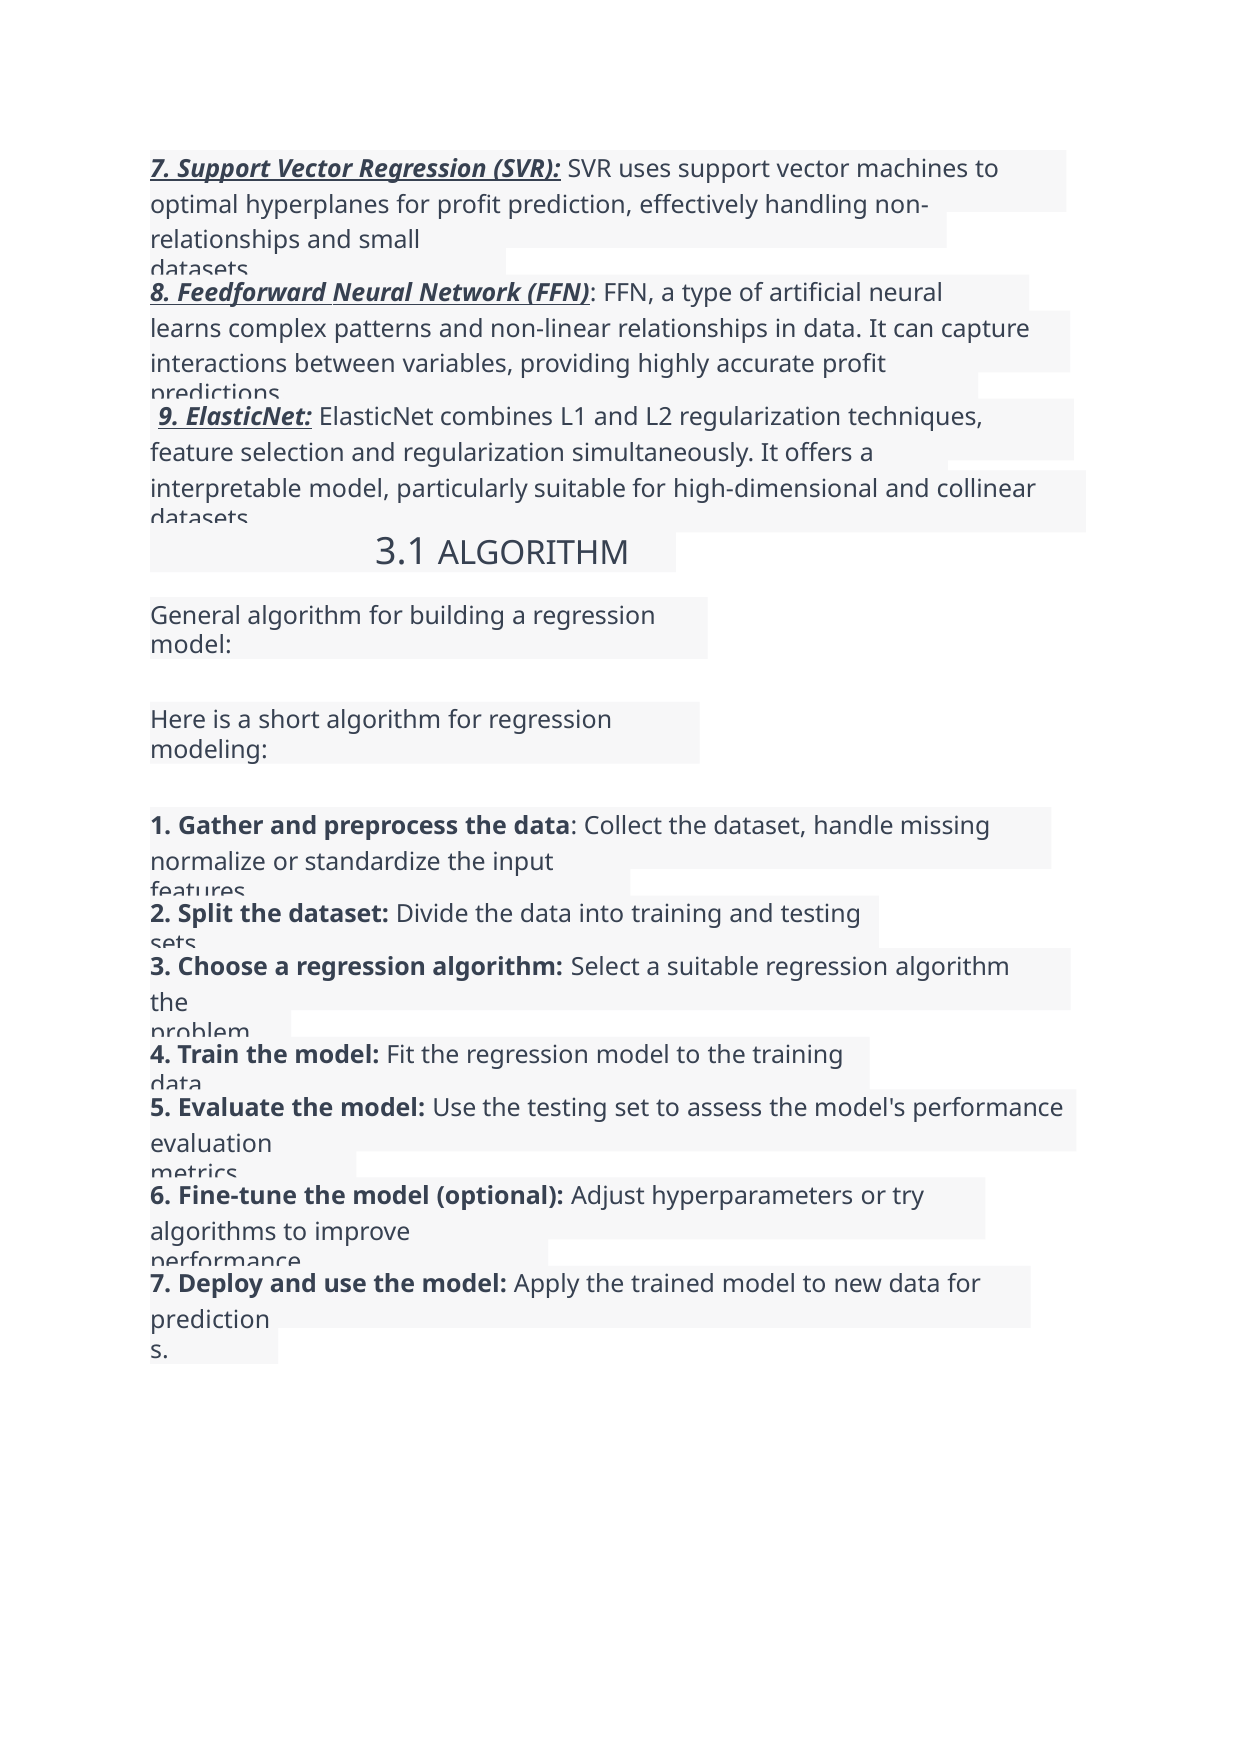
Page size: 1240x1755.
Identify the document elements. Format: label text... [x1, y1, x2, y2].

text_box interpretable model, particularly suitable for high-dimensional and collinear datasets. [150, 470, 1086, 533]
text_box 3. Choose a regression algorithm: Select a suitable regression algorithm based on [150, 948, 1071, 1011]
text_box evaluation metrics. [150, 1125, 357, 1177]
text_box interactions between variables, providing highly accurate profit predictions. [150, 345, 979, 398]
text_box 1. Gather and preprocess the data: Collect the dataset, handle missing data, and [150, 807, 1052, 869]
text_box 6. Fine-tune the model (optional): Adjust hyperparameters or try different [150, 1177, 986, 1240]
text_box 9. ElasticNet: ElasticNet combines L1 and L2 regularization techniques, performing [150, 398, 1074, 461]
text_box 4. Train the model: Fit the regression model to the training data. [150, 1036, 870, 1089]
text_box 7. Deploy and use the model: Apply the trained model to new data for making [150, 1265, 1031, 1328]
text_box 5. Evaluate the model: Use the testing set to assess the model's performance using [150, 1089, 1077, 1152]
text_box learns complex patterns and non-linear relationships in data. It can capture intricate [150, 310, 1071, 373]
text_box 8. Feedforward Neural Network (FFN): FFN, a type of artificial neural network, [150, 274, 1030, 310]
text_box optimal hyperplanes for profit prediction, effectively handling non-linear [150, 186, 947, 248]
text_box 7. Support Vector Regression (SVR): SVR uses support vector machines to identify [150, 150, 1067, 212]
text_box the problem. [150, 984, 292, 1036]
text_box normalize or standardize the input features. [150, 842, 631, 895]
text_box Here is a short algorithm for regression modeling: [150, 701, 700, 764]
text_box predictions. [150, 1301, 279, 1364]
text_box 2. Split the dataset: Divide the data into training and testing sets. [150, 895, 879, 948]
text_box algorithms to improve performance. [150, 1213, 549, 1265]
text_box feature selection and regularization simultaneously. It offers a stable and [150, 434, 948, 470]
text_box 3.1 ALGORITHM [150, 523, 676, 573]
text_box General algorithm for building a regression model: [150, 597, 708, 659]
text_box relationships and small datasets. [150, 221, 506, 274]
